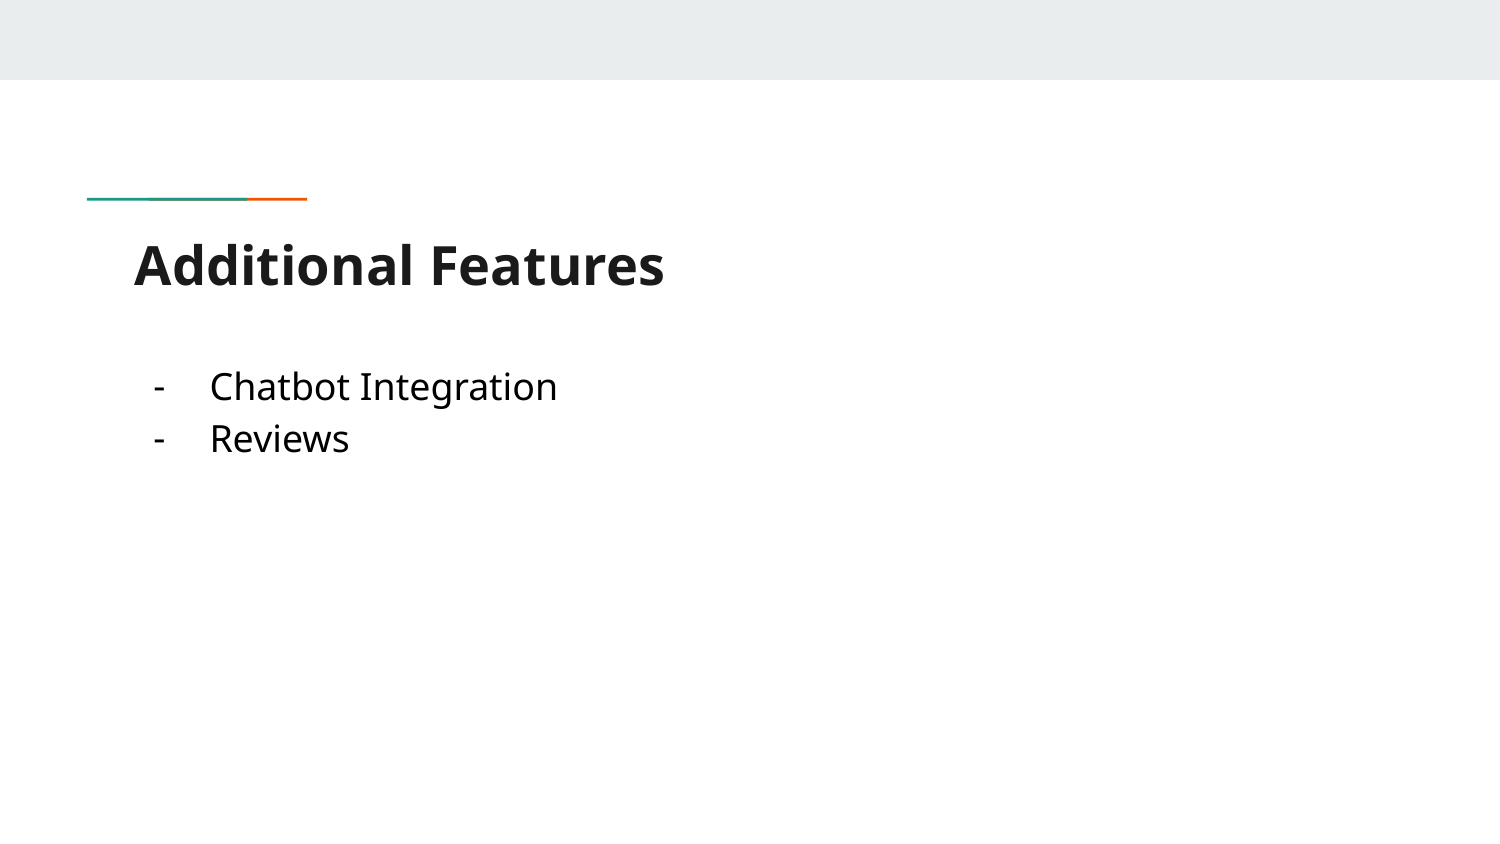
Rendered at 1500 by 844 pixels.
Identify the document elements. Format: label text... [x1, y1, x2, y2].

list Chatbot Integration Reviews [119, 341, 1450, 777]
title Additional Features [119, 216, 1381, 305]
